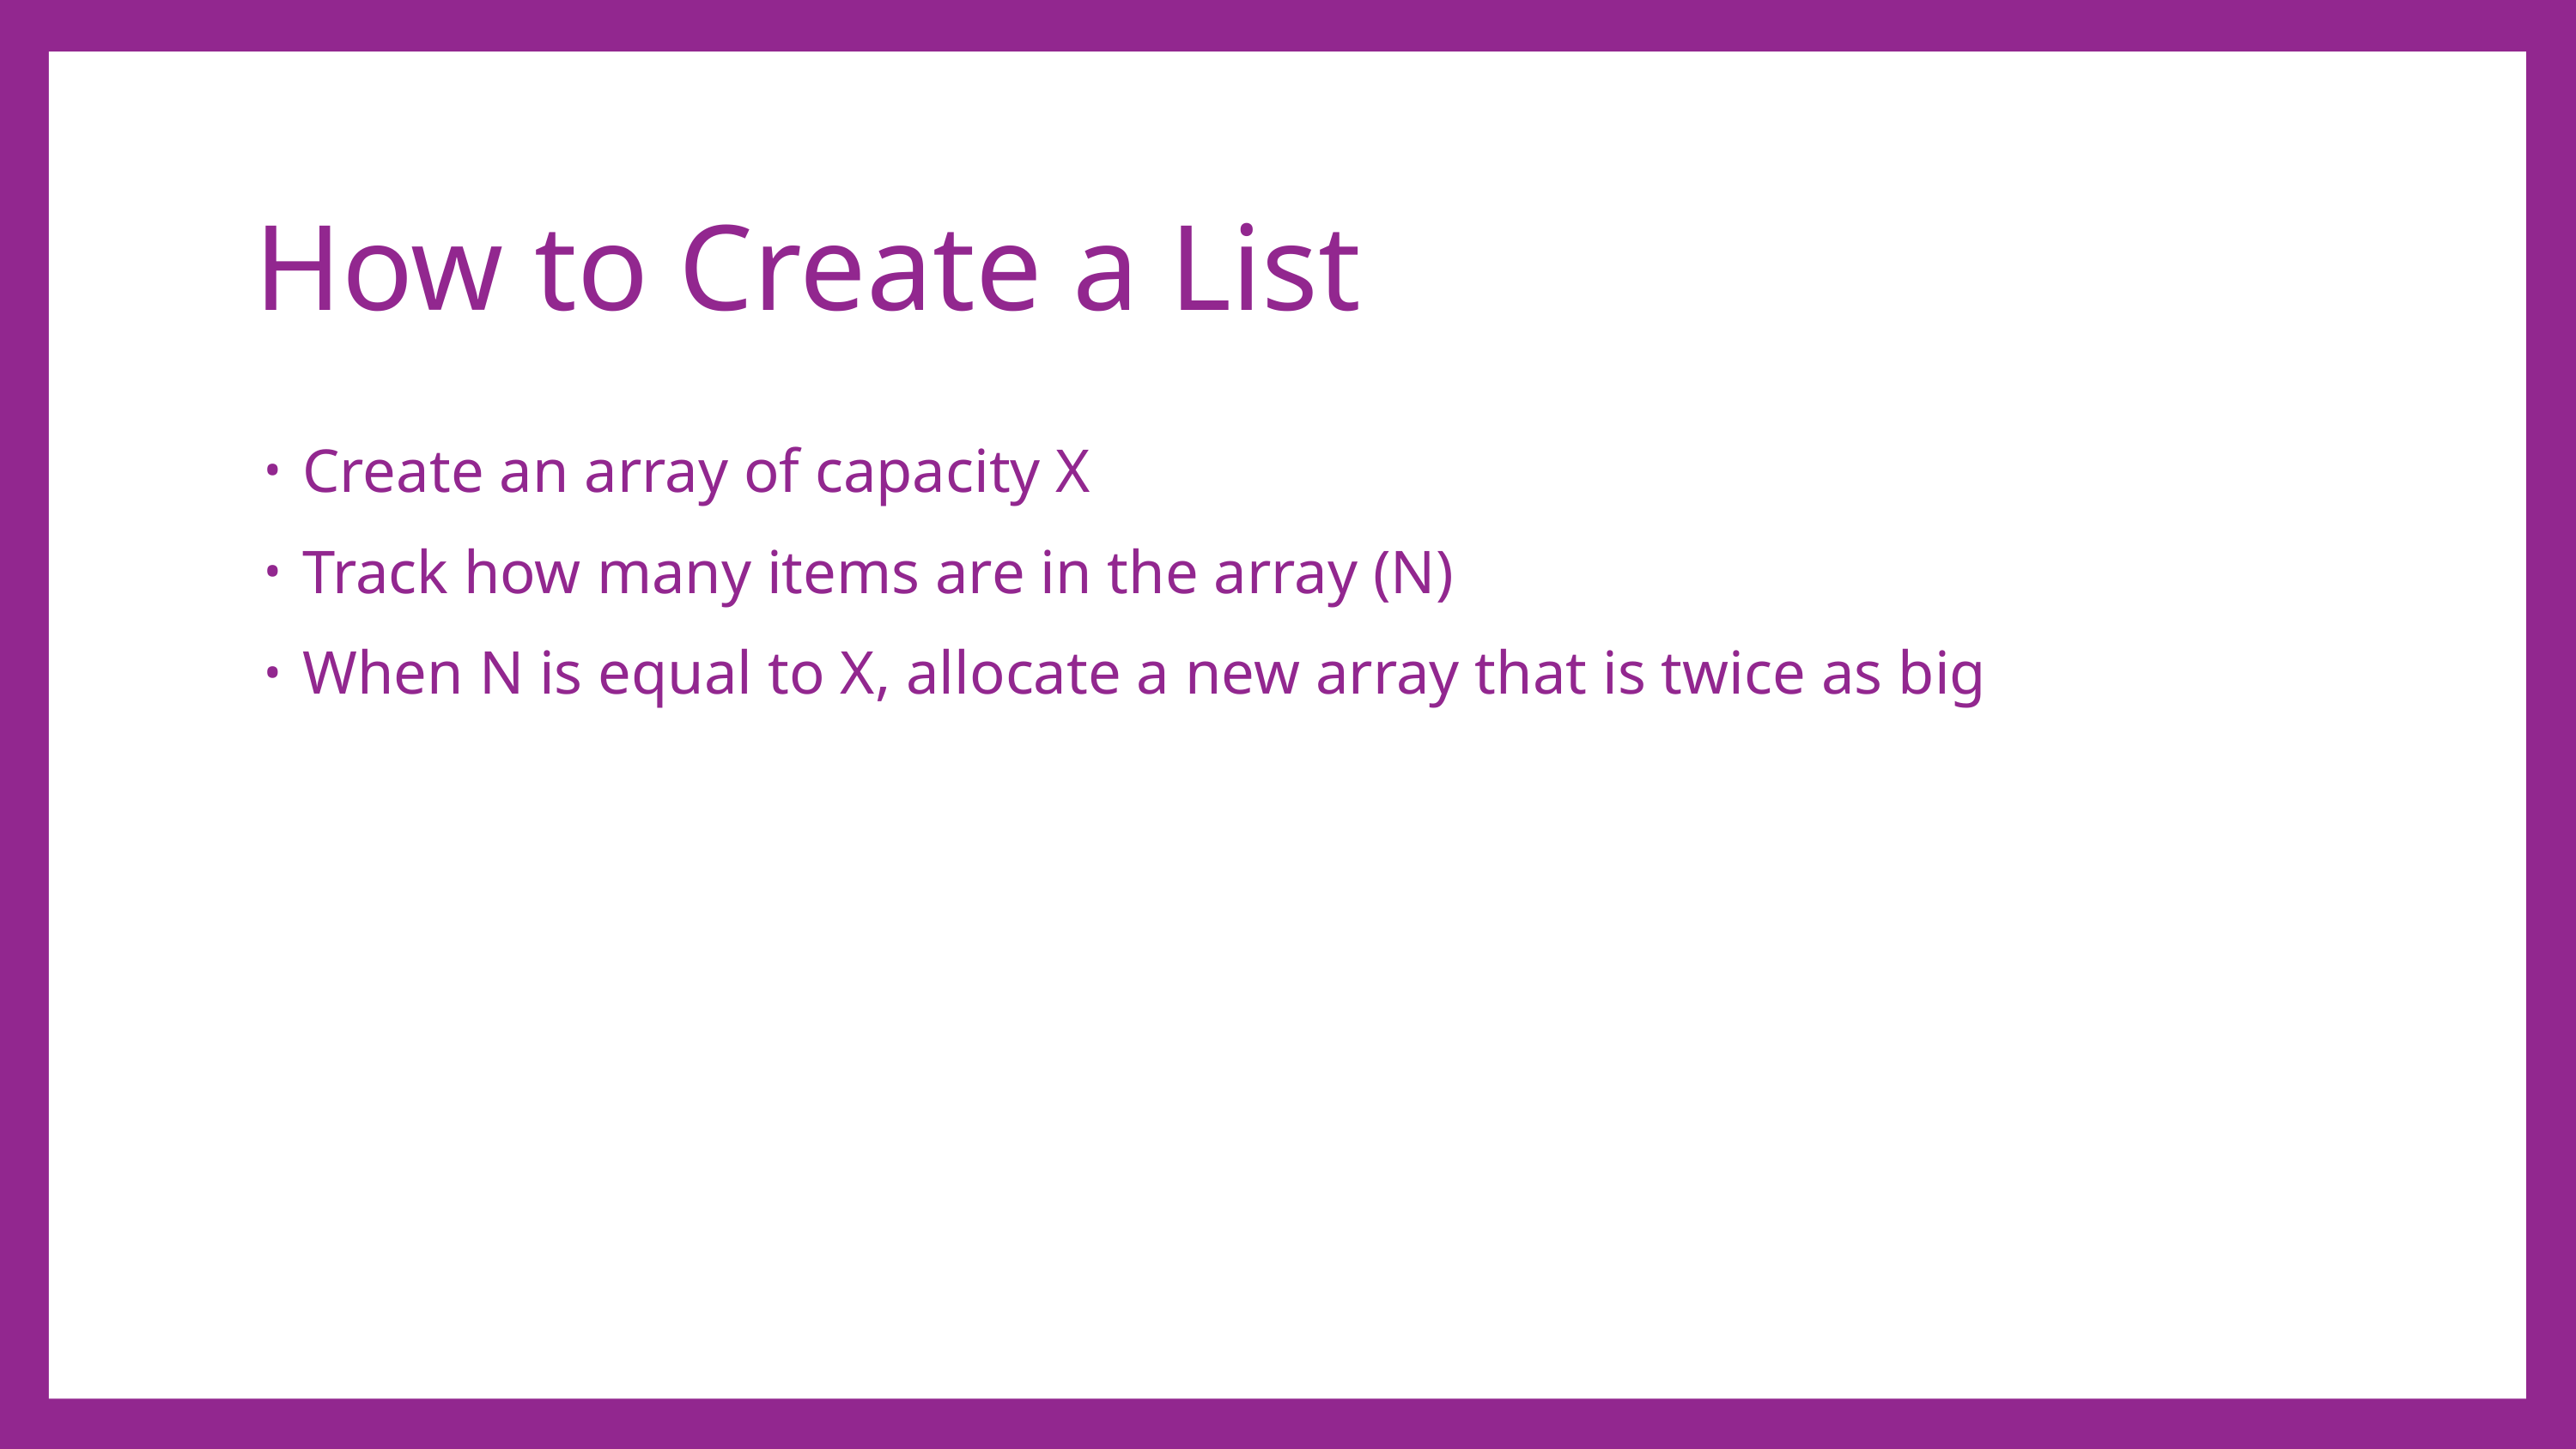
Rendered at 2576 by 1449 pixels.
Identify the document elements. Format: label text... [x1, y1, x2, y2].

title How to Create a List [241, 129, 2329, 415]
list Create an array of capacity X Track how many items are in the array (N) When N is equal to X, allocate a new array that is twice as big [241, 434, 2328, 1288]
